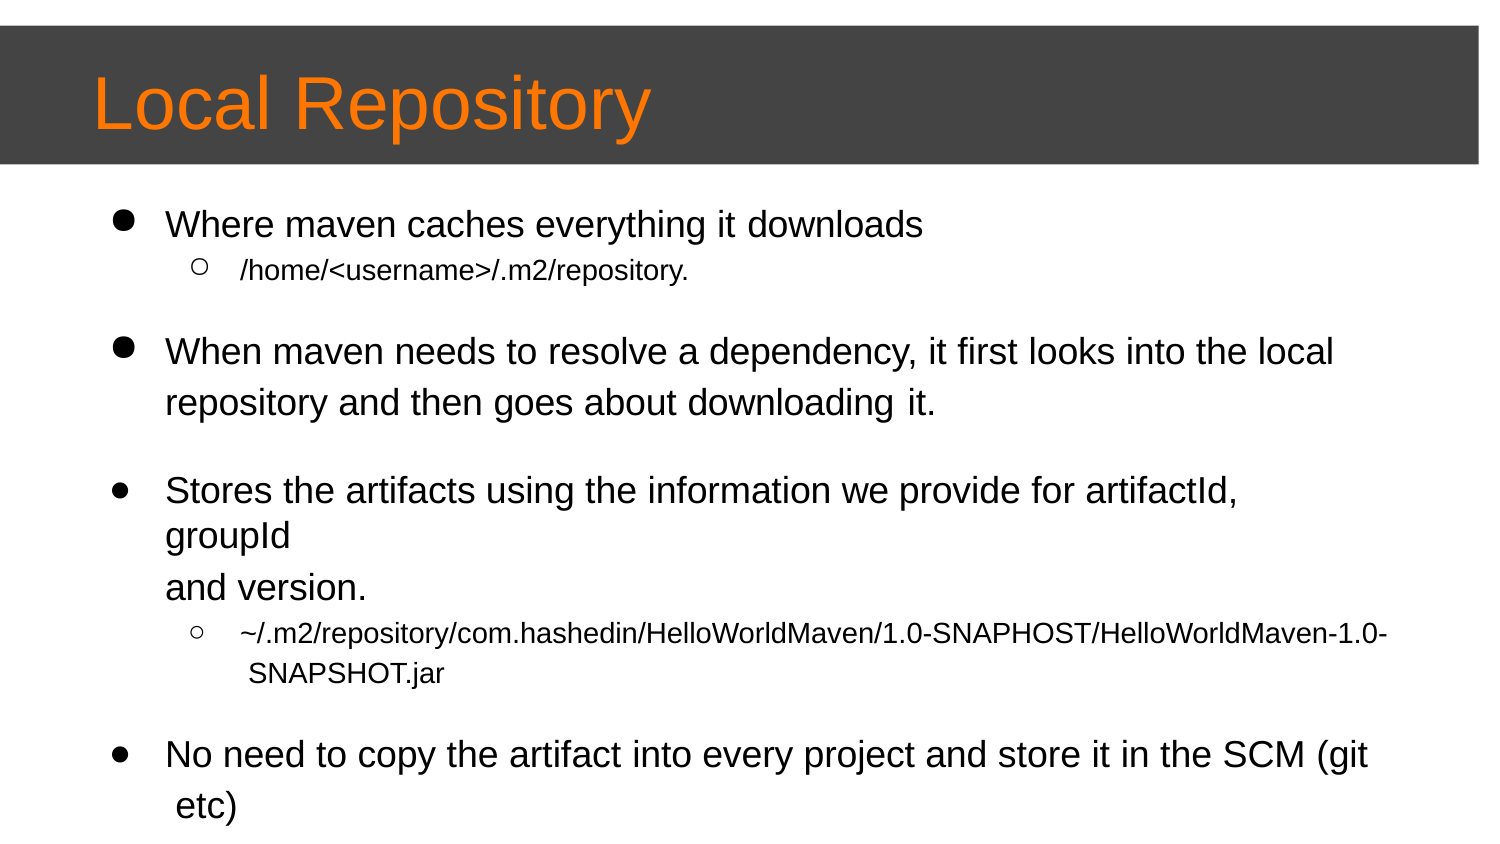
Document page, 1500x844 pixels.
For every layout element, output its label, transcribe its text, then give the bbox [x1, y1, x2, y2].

title Local Repository [90, 52, 654, 196]
text_box Where maven caches everything it downloads /home/<username>/.m2/repository. When maven needs to resolve a dependency, it first looks into the local repository and then goes about downloading it. Stores the artifacts using the information we provide for artifactId, groupId and version. ~/.m2/repository/com.hashedin/HelloWorldMaven/1.0-SNAPHOST/HelloWorldMaven-1.0- SNAPSHOT.jar No need to copy the artifact into every project and store it in the SCM (git etc) [106, 189, 1396, 827]
